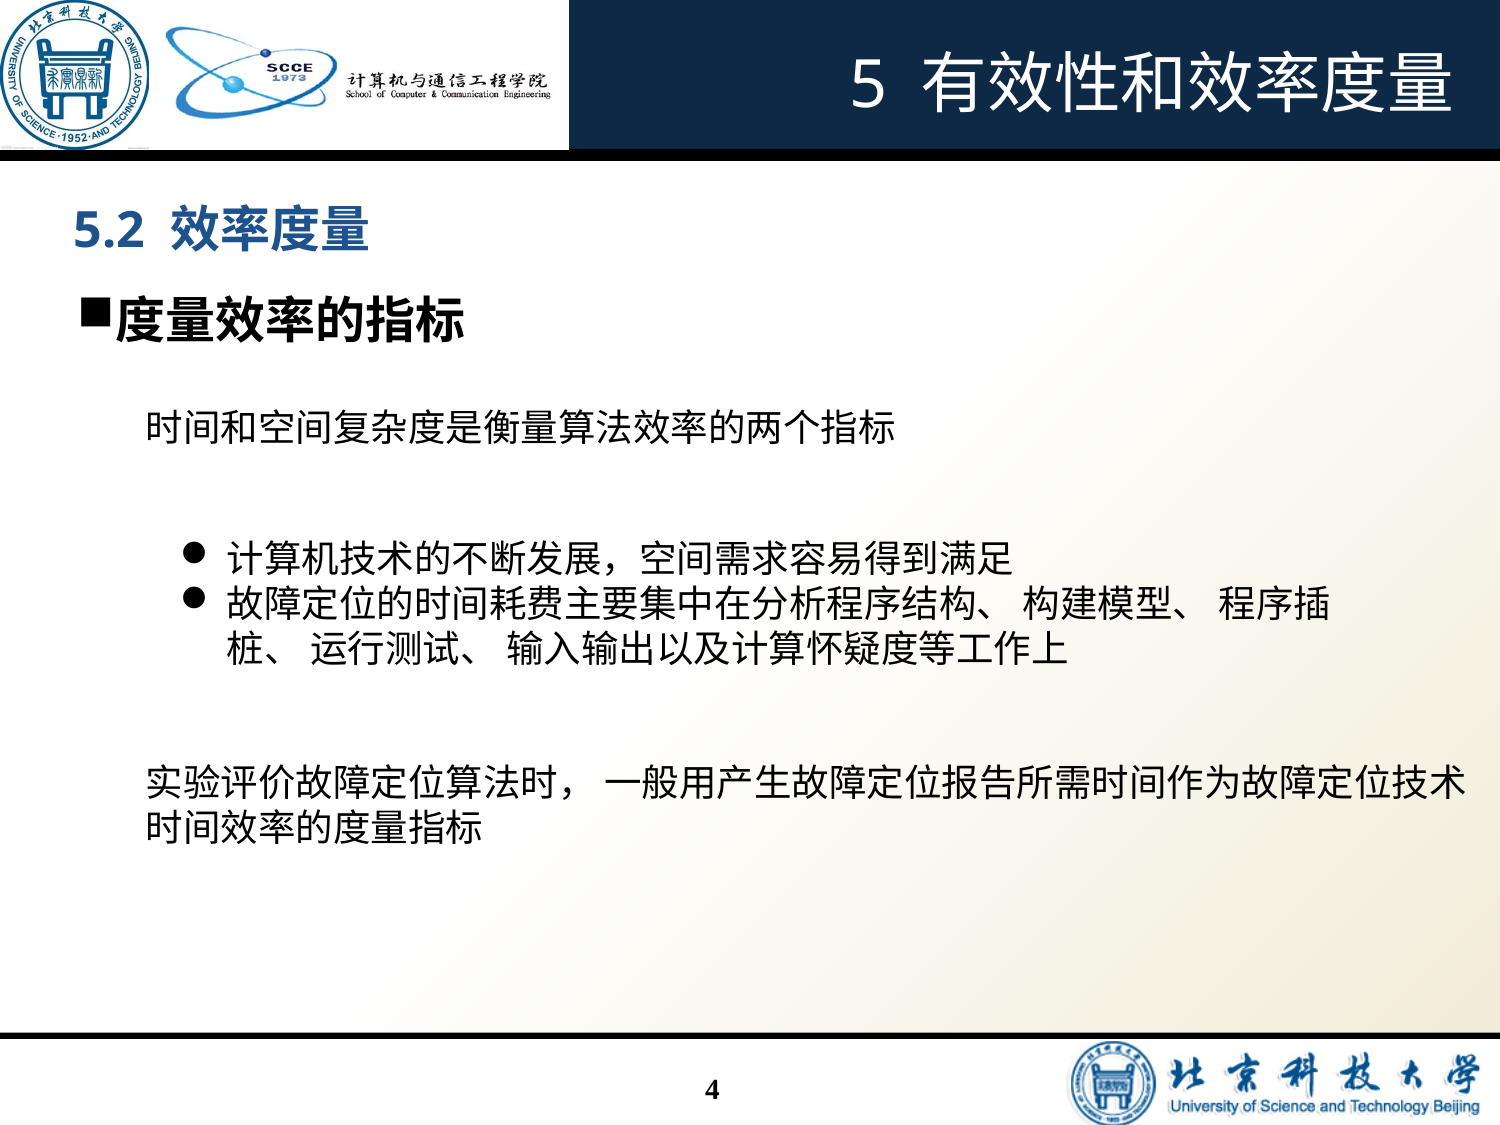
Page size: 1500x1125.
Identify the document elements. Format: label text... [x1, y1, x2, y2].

title 5 有效性和效率度量 [573, 24, 1470, 138]
text_box [10, 0, 61, 28]
text_box 度量效率的指标 [62, 281, 777, 356]
text_box 计算机技术的不断发展，空间需求容易得到满足 故障定位的时间耗费主要集中在分析程序结构、 构建模型、 程序插桩、 运行测试、 输入输出以及计算怀疑度等工作上 [165, 527, 1389, 723]
text_box 实验评价故障定位算法时， 一般用产生故障定位报告所需时间作为故障定位技术时间效率的度量指标 [130, 751, 1500, 1007]
text_box 5.2 效率度量 [59, 190, 1470, 265]
picture [1066, 1040, 1498, 1125]
picture [0, 0, 569, 150]
text_box 时间和空间复杂度是衡量算法效率的两个指标 [130, 396, 1500, 556]
slide_number 3 [537, 1062, 888, 1111]
